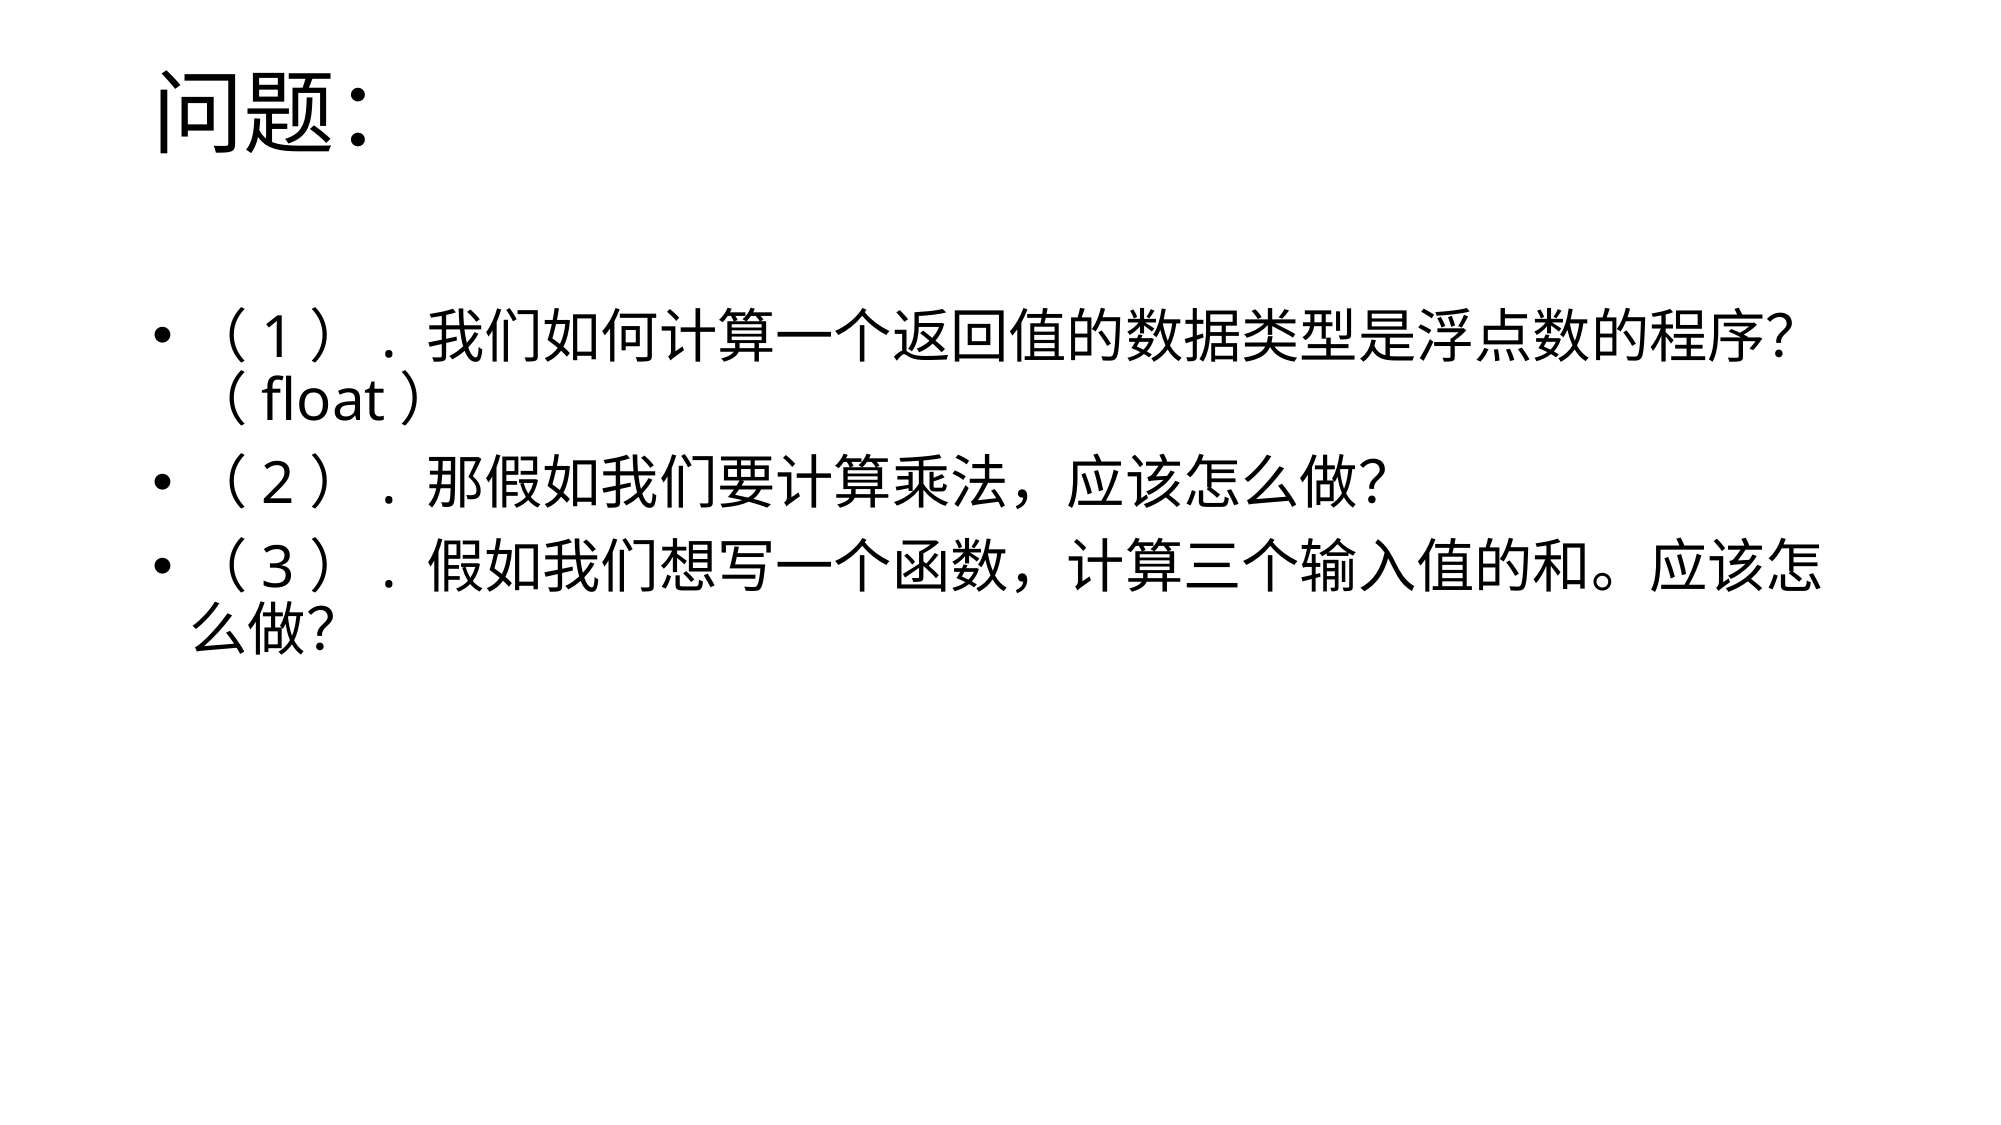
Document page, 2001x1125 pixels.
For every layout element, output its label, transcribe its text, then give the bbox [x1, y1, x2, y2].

list （1）. 我们如何计算一个返回值的数据类型是浮点数的程序？（float） （2）. 那假如我们要计算乘法，应该怎么做？ （3）. 假如我们想写一个函数，计算三个输入值的和。应该怎么做？ [137, 299, 1863, 1014]
title 问题： [137, 59, 1863, 278]
